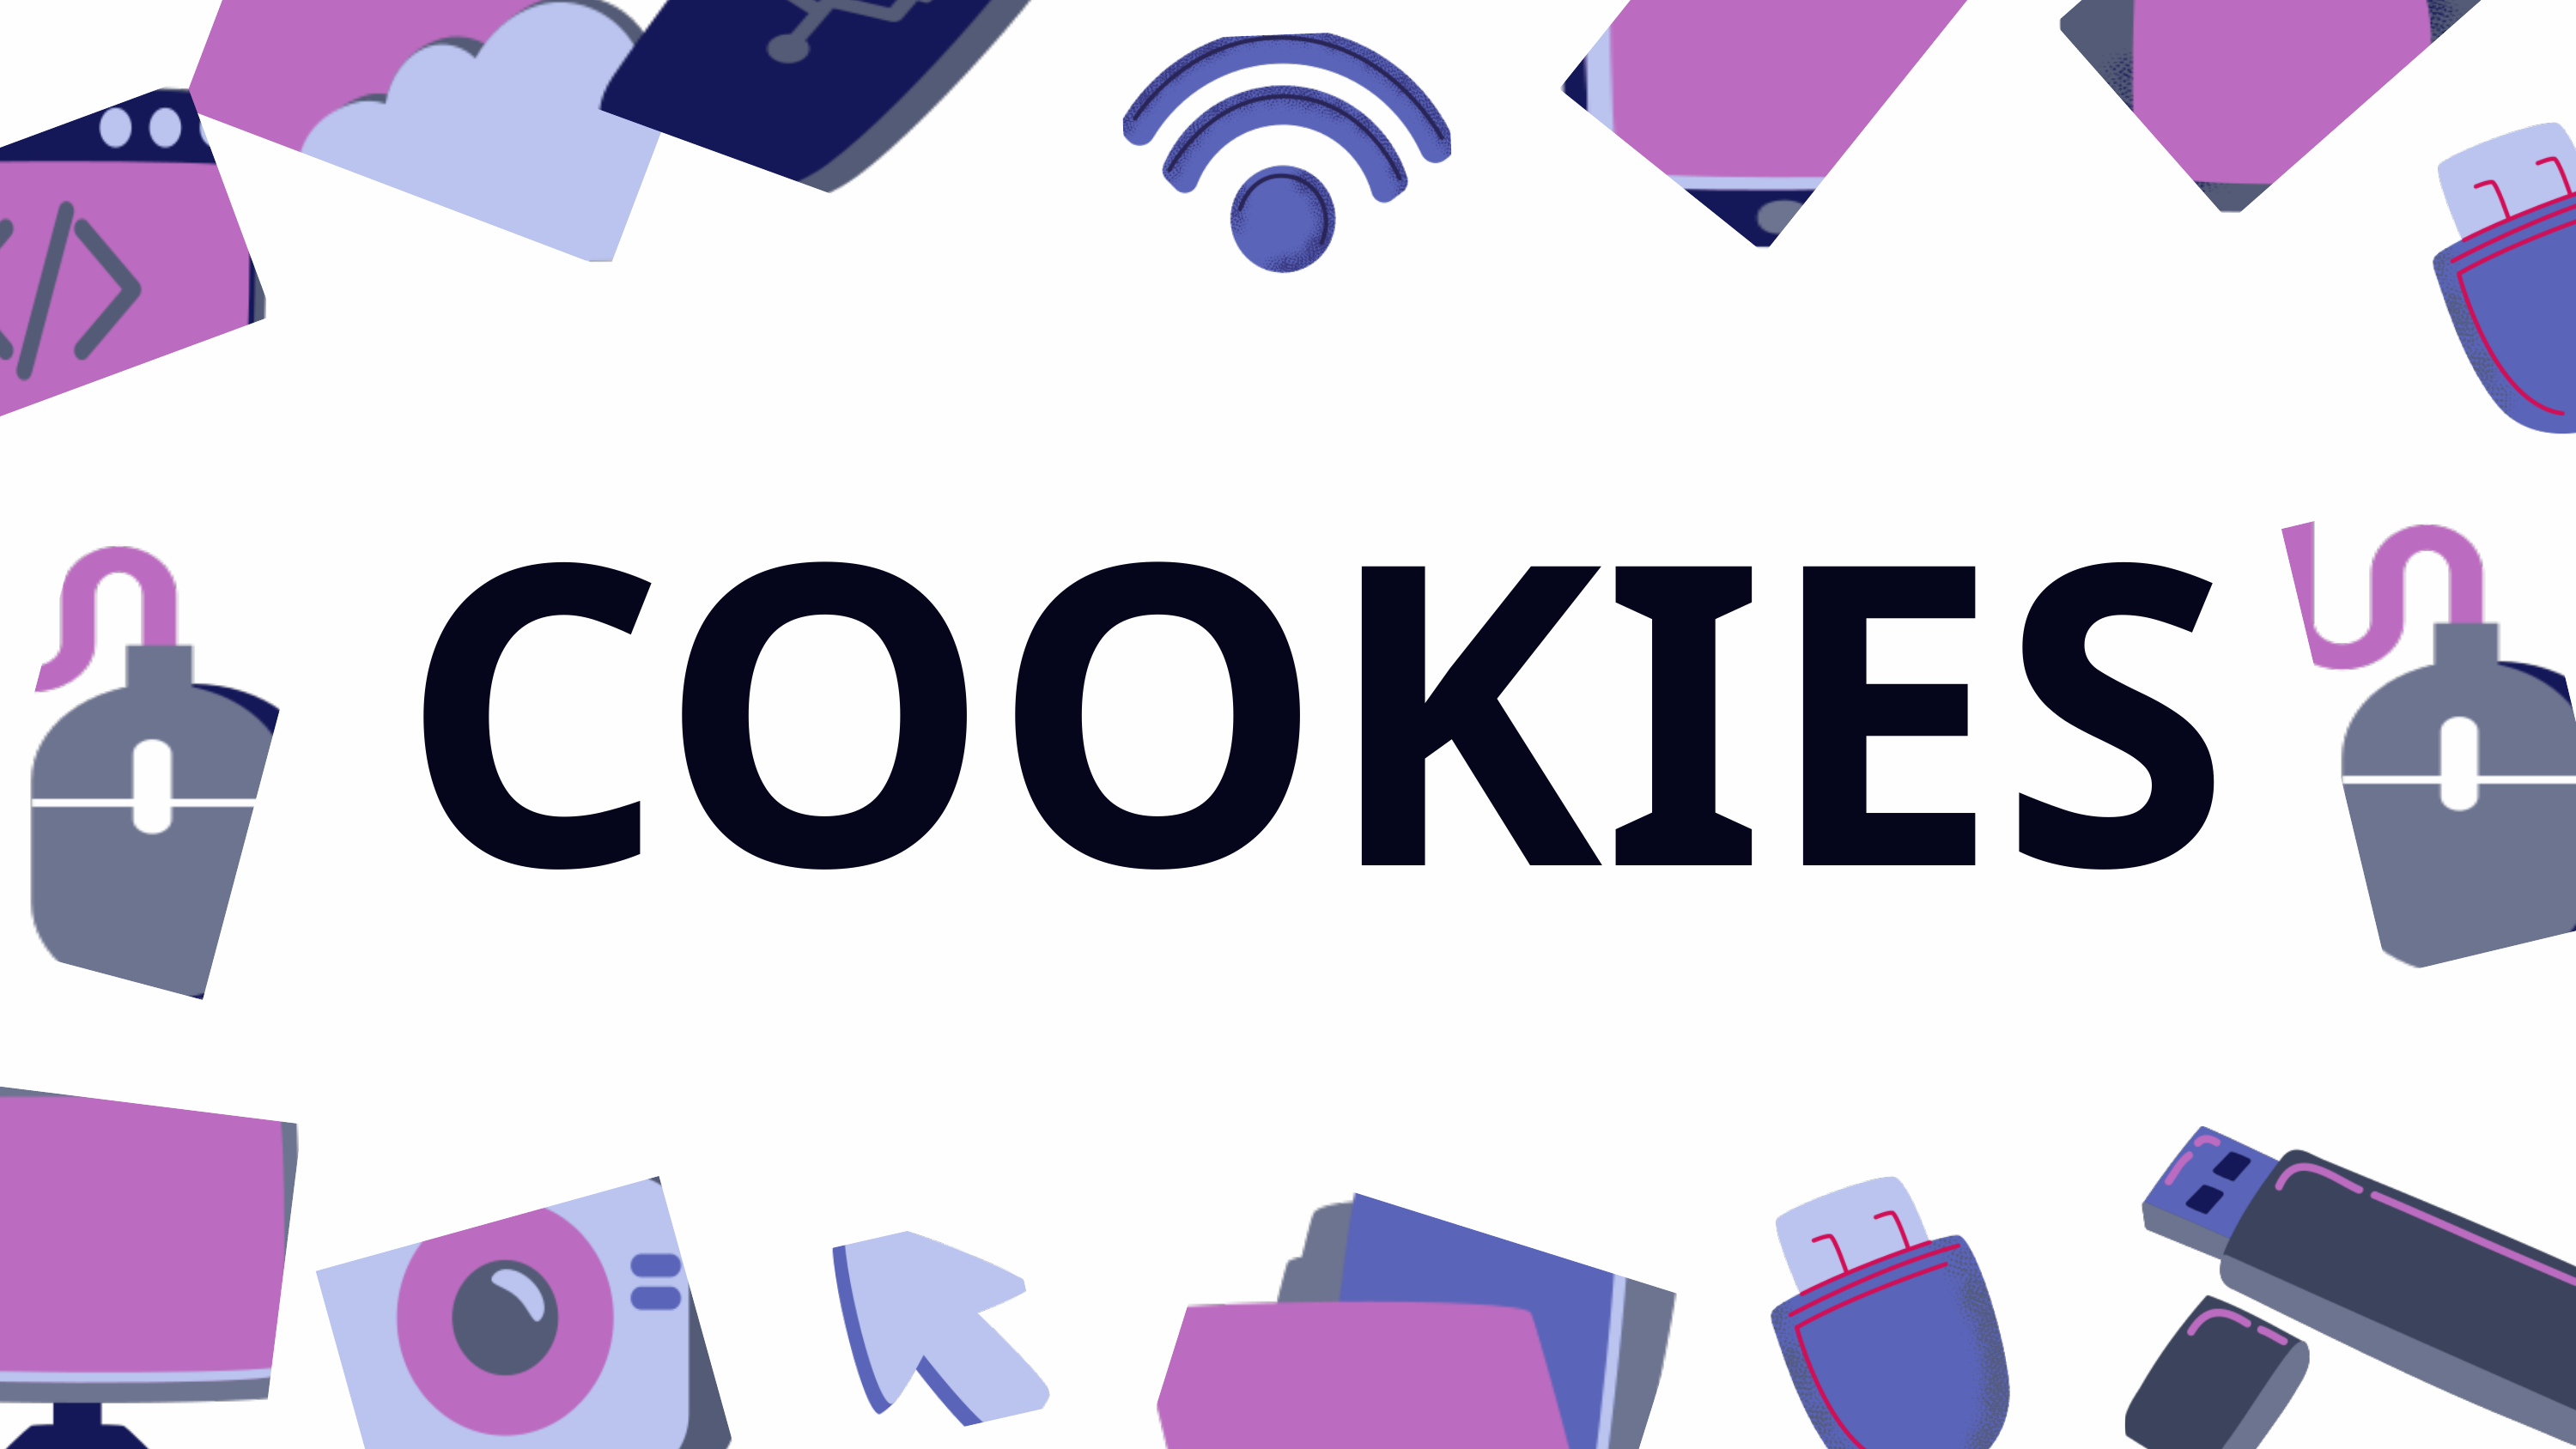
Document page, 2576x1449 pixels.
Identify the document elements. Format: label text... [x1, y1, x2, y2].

text_box [822, 1208, 1053, 1449]
text_box [1559, 0, 1968, 253]
text_box [2281, 472, 2576, 976]
text_box [1120, 27, 1456, 289]
text_box [315, 1176, 735, 1449]
text_box [0, 494, 321, 1000]
text_box [1769, 1176, 2018, 1449]
text_box [0, 1086, 302, 1449]
text_box [2124, 1126, 2576, 1449]
text_box [189, 0, 661, 270]
text_box [1142, 1155, 1687, 1449]
text_box COOKIES [235, 488, 2395, 949]
text_box [0, 79, 273, 417]
text_box [2431, 122, 2576, 457]
text_box [2055, 0, 2482, 222]
text_box [550, 0, 1087, 253]
